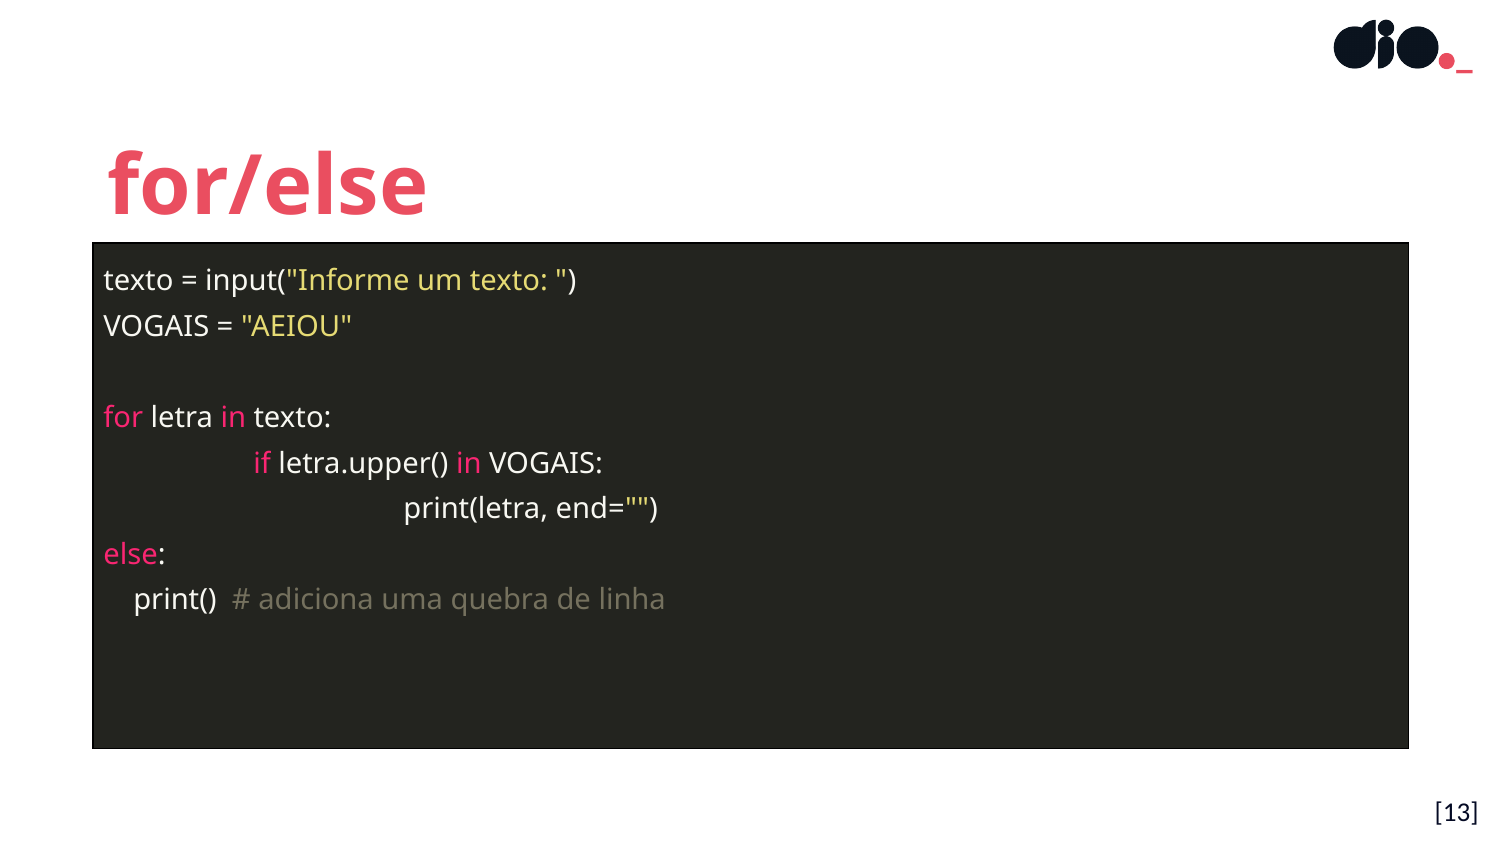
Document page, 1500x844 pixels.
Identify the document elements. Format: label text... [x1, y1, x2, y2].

picture [1333, 19, 1473, 74]
text_box for/else [92, 104, 1408, 242]
table_header texto = input("Informe um texto: ") VOGAIS = "AEIOU" for letra in texto: if letra.upper() in VOGAIS: print(letra, end="") else: print() # adiciona uma quebra de linha [94, 244, 1408, 748]
slide_number [‹#›] [1403, 779, 1494, 844]
